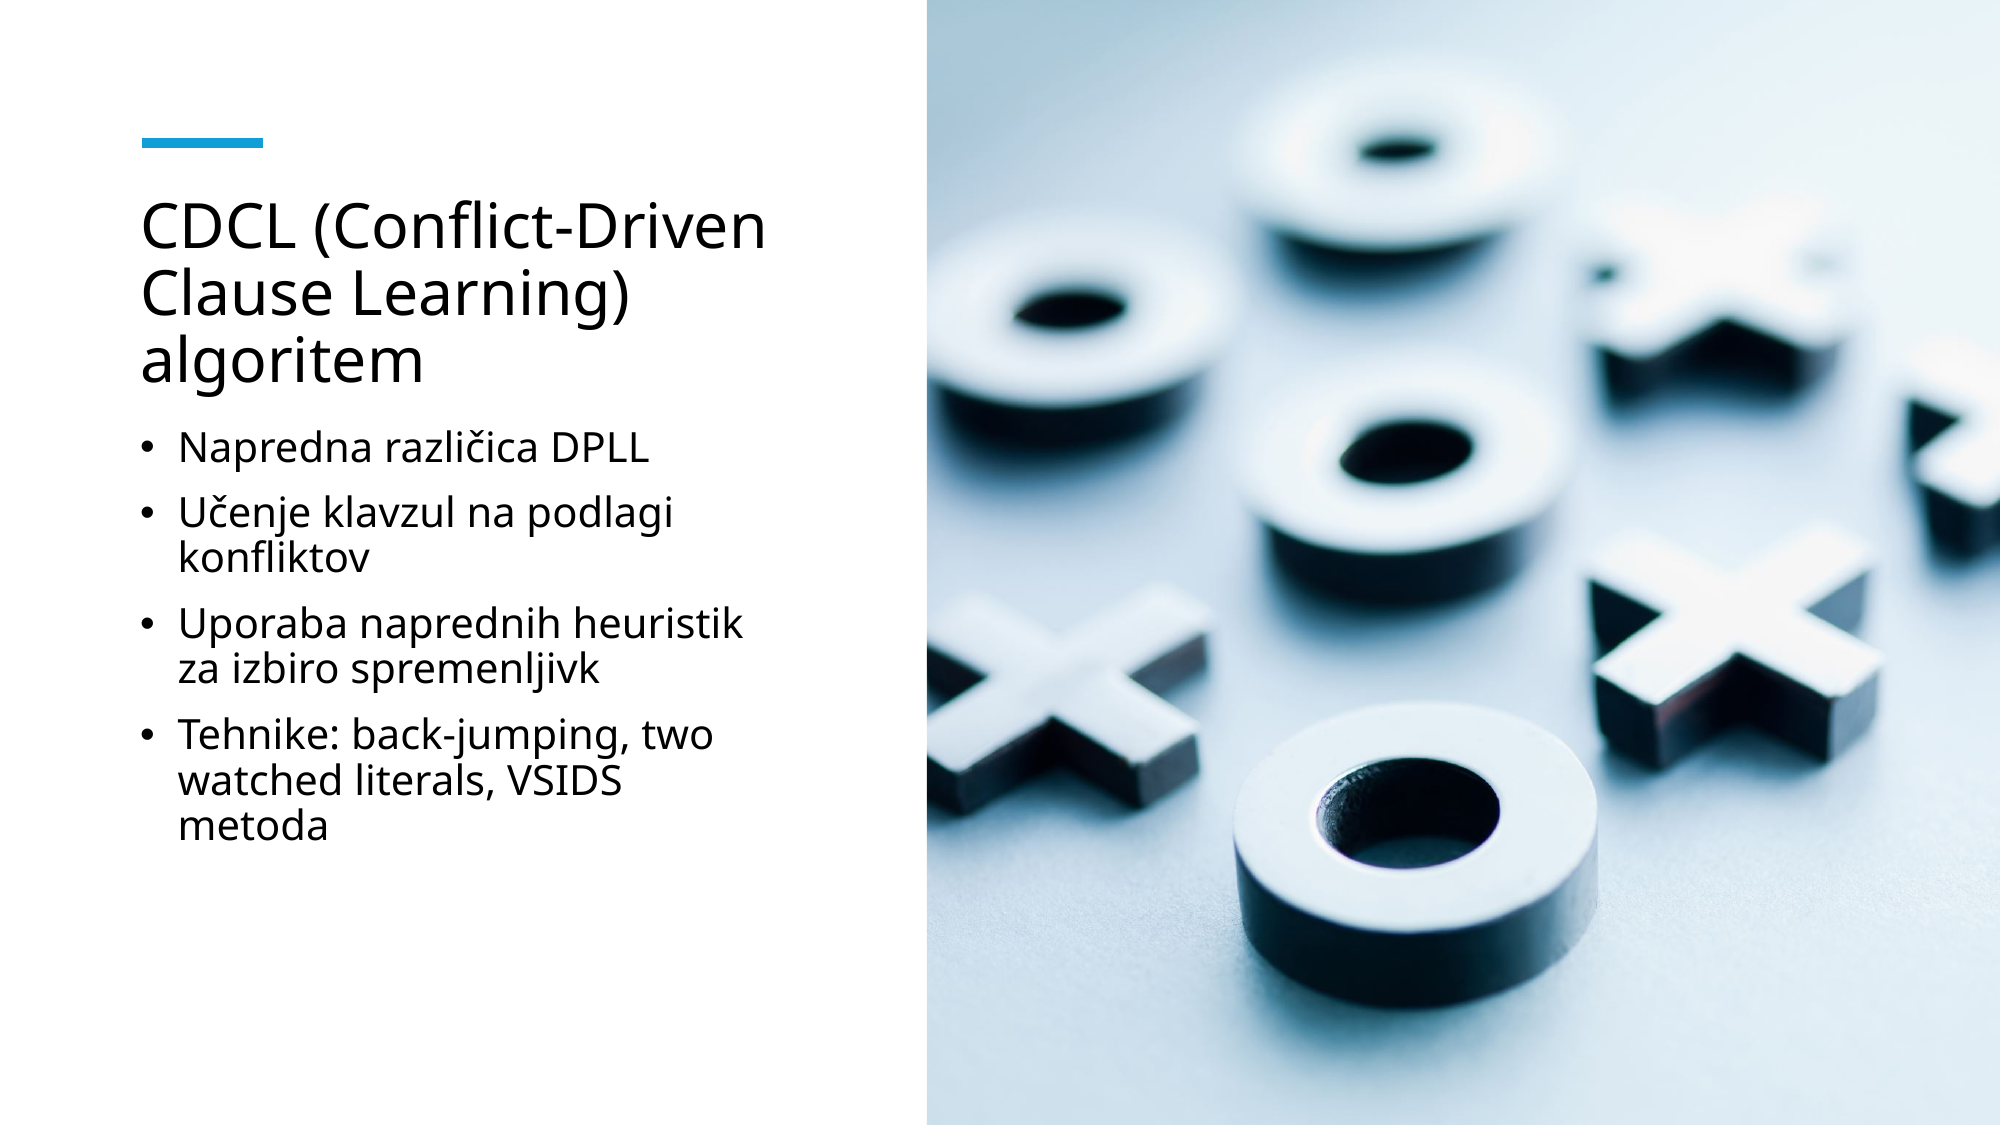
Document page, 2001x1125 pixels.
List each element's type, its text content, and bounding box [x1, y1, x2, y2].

picture [926, 0, 2000, 1125]
title CDCL (Conflict-Driven Clause Learning) algoritem [125, 186, 796, 417]
list Napredna različica DPLL Učenje klavzul na podlagi konfliktov Uporaba naprednih heuristik za izbiro spremenljivk Tehnike: back-jumping, two watched literals, VSIDS metoda [125, 418, 796, 1008]
